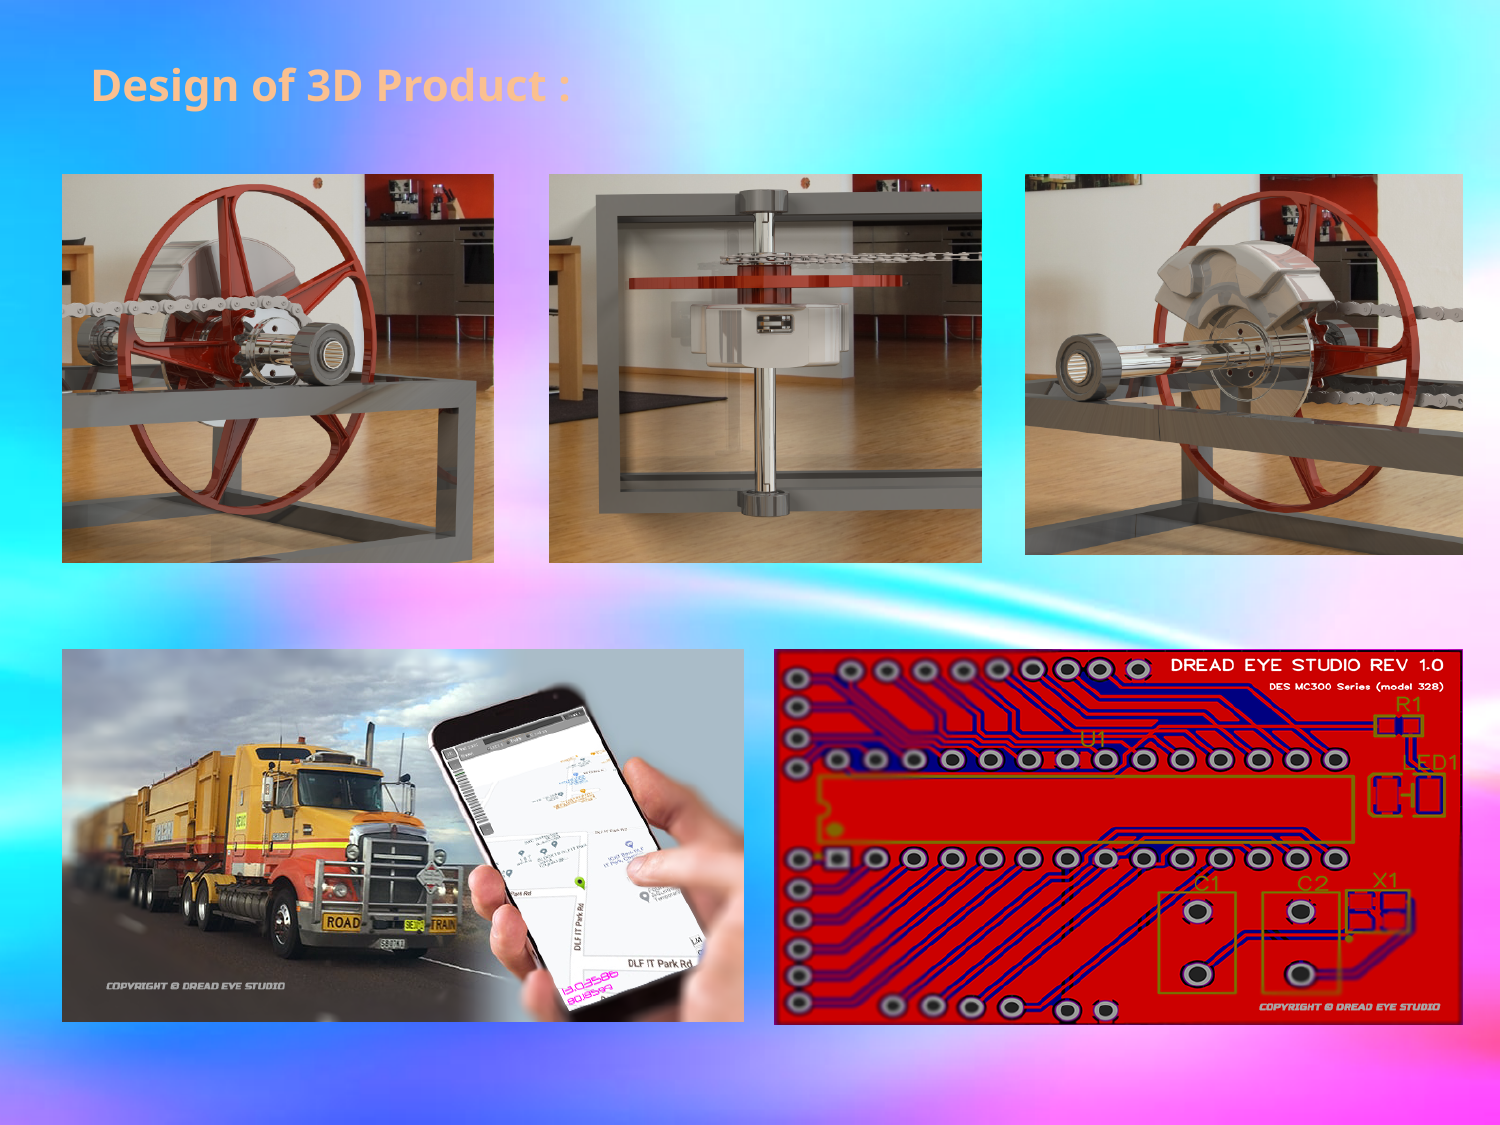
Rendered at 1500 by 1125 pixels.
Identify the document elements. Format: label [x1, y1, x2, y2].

list [62, 174, 494, 563]
picture [0, 0, 1500, 1125]
